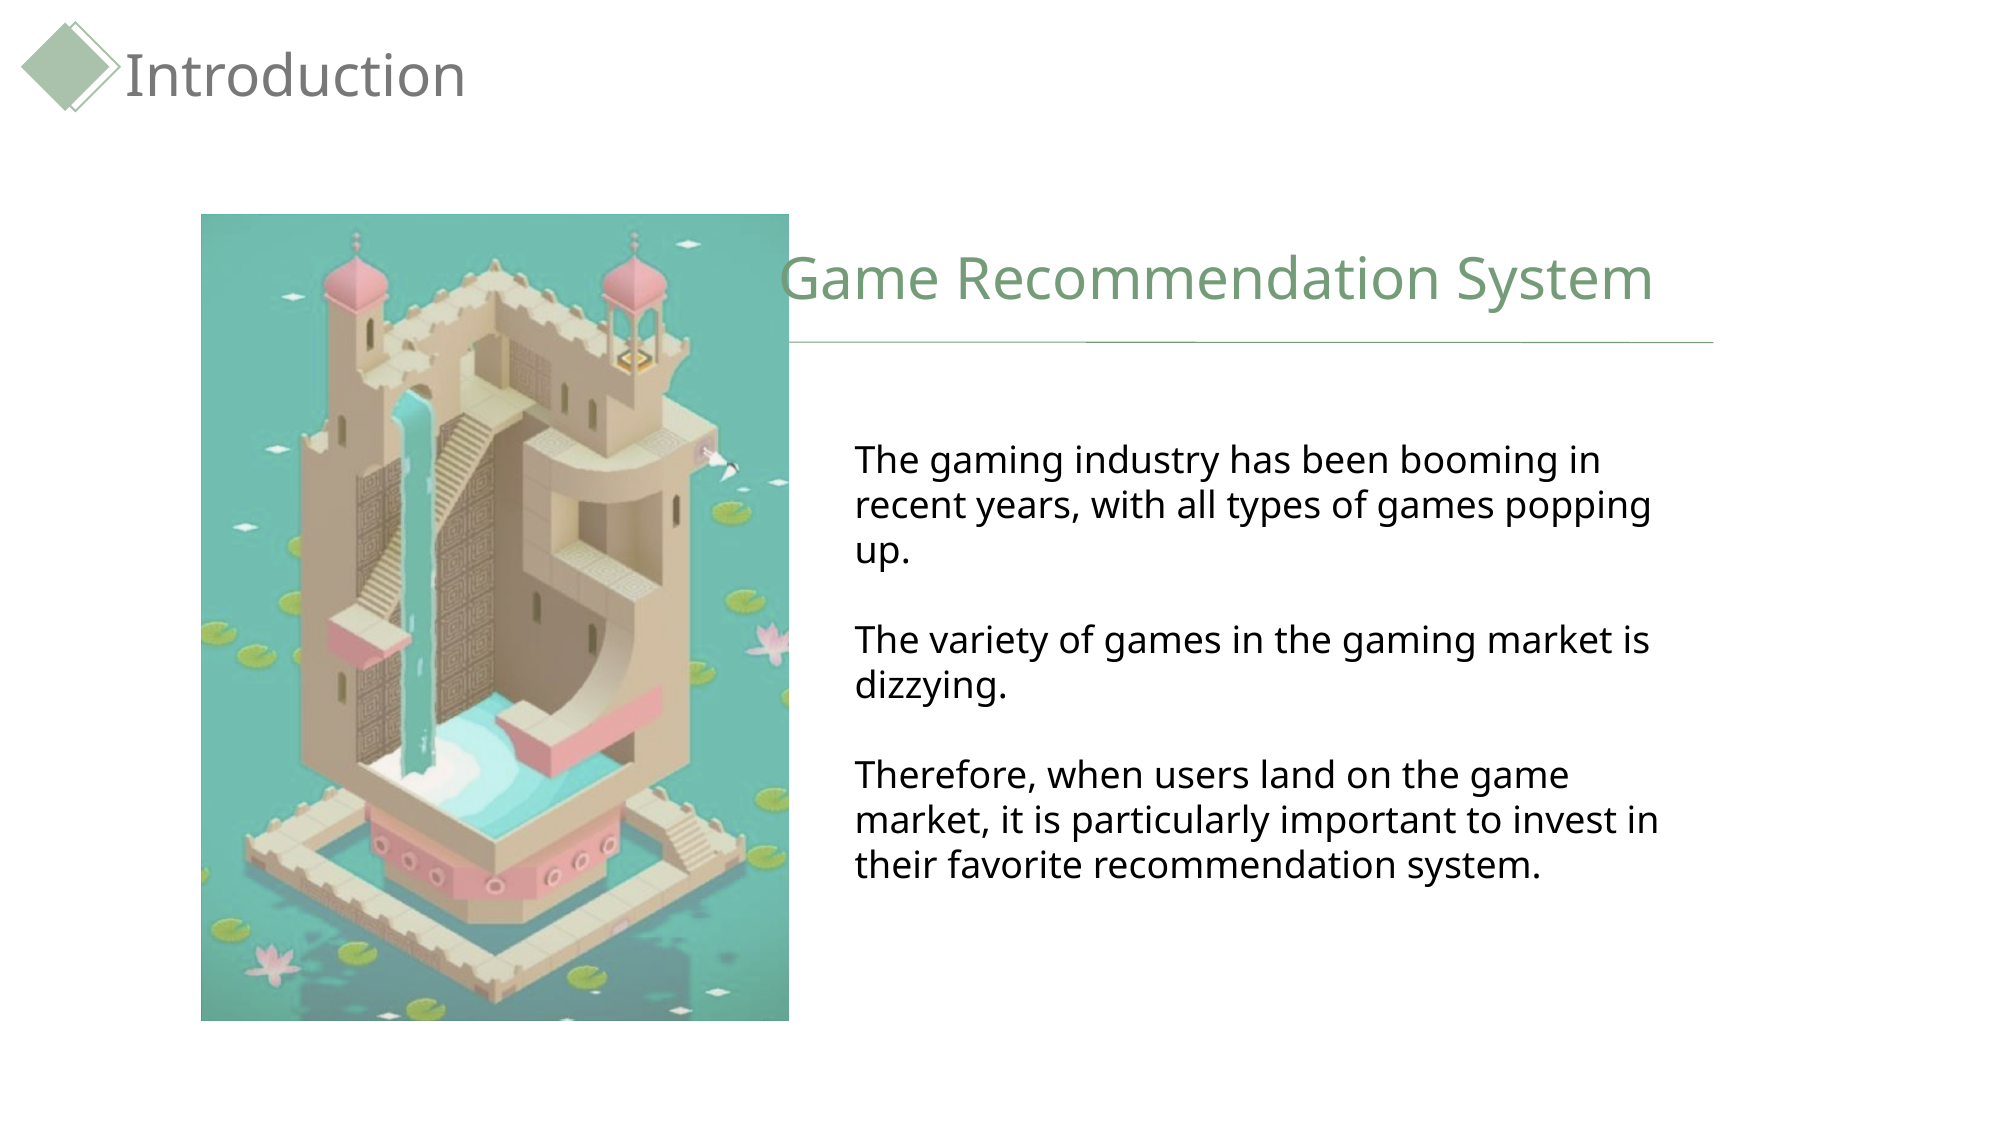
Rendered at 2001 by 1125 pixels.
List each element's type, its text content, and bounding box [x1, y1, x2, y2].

text_box Game Recommendation System [789, 234, 1670, 319]
picture [201, 214, 789, 1021]
text_box The gaming industry has been booming in recent years, with all types of games popping up. The variety of games in the gaming market is dizzying. Therefore, when users land on the game market, it is particularly important to invest in their favorite recommendation system. [839, 428, 1714, 894]
text_box Introduction [111, 31, 483, 116]
